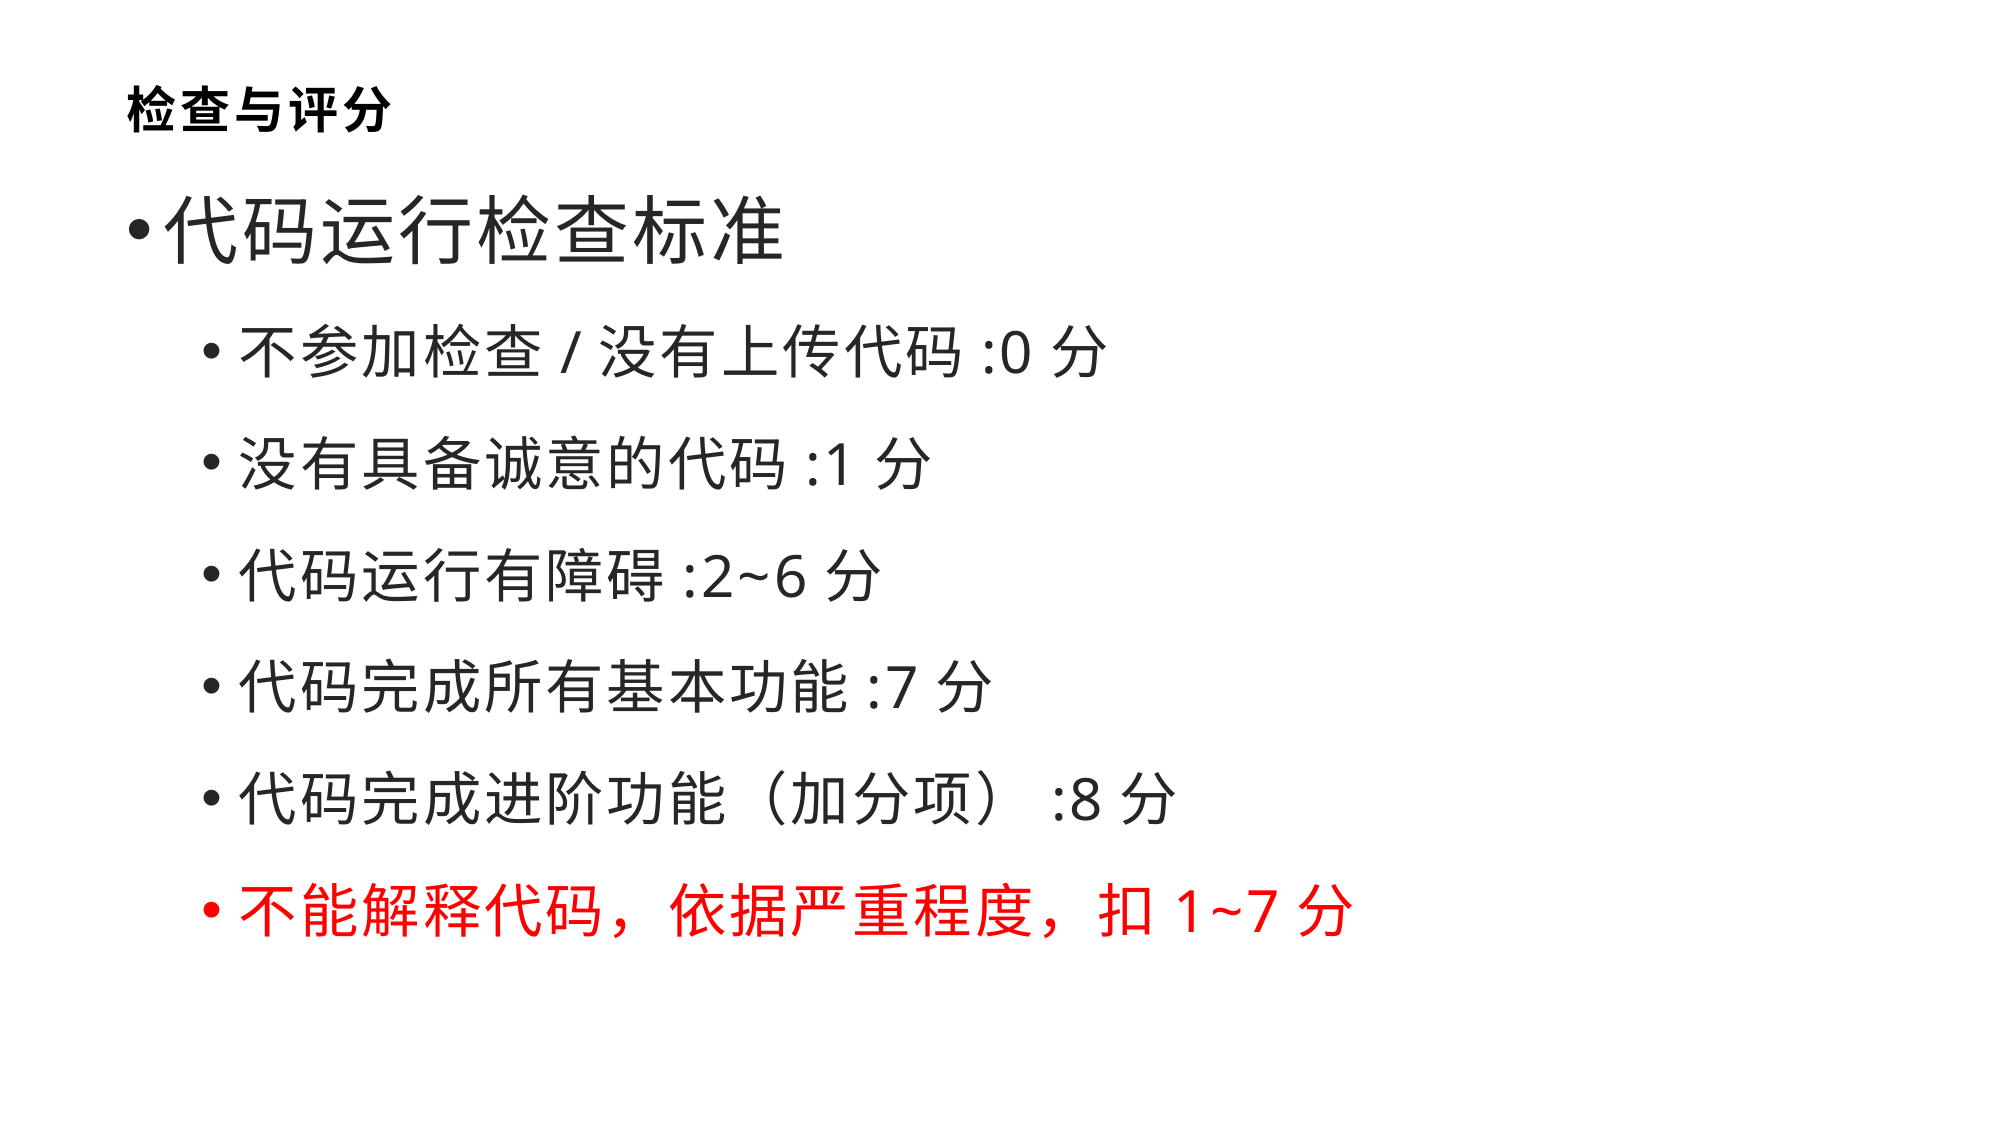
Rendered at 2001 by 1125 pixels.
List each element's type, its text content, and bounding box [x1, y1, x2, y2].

title 检查与评分 [109, 72, 1891, 146]
list 代码运行检查标准 不参加检查/没有上传代码:0分 没有具备诚意的代码:1分 代码运行有障碍:2~6分 代码完成所有基本功能:7分 代码完成进阶功能（加分项）:8分 不能解释代码，依据严重程度，扣1~7分 [109, 156, 1891, 1041]
